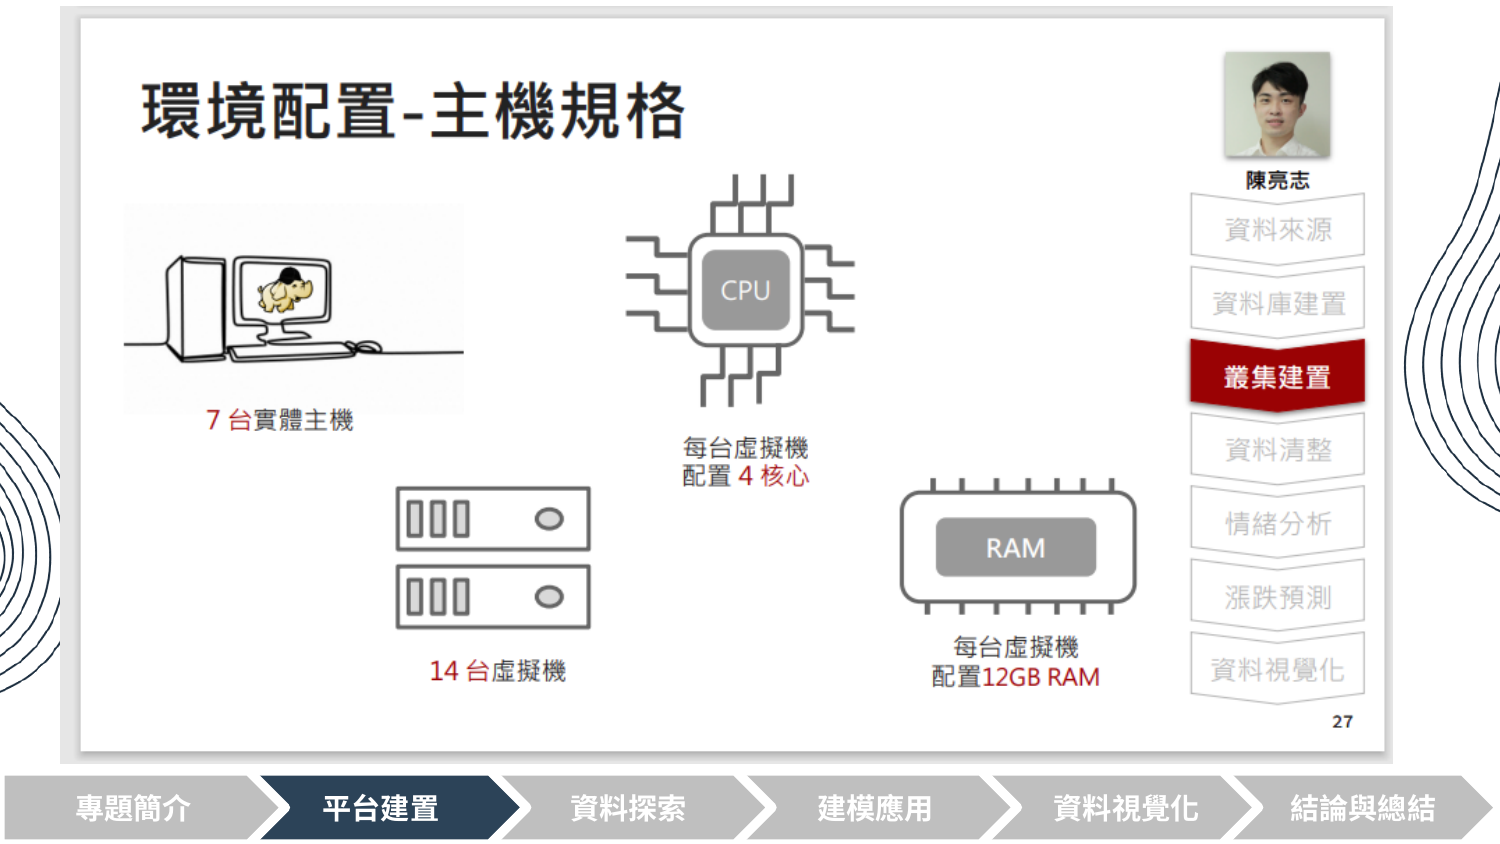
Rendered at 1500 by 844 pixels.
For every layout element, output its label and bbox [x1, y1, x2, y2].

picture [0, 0, 1500, 764]
text_box [0, 770, 1500, 844]
